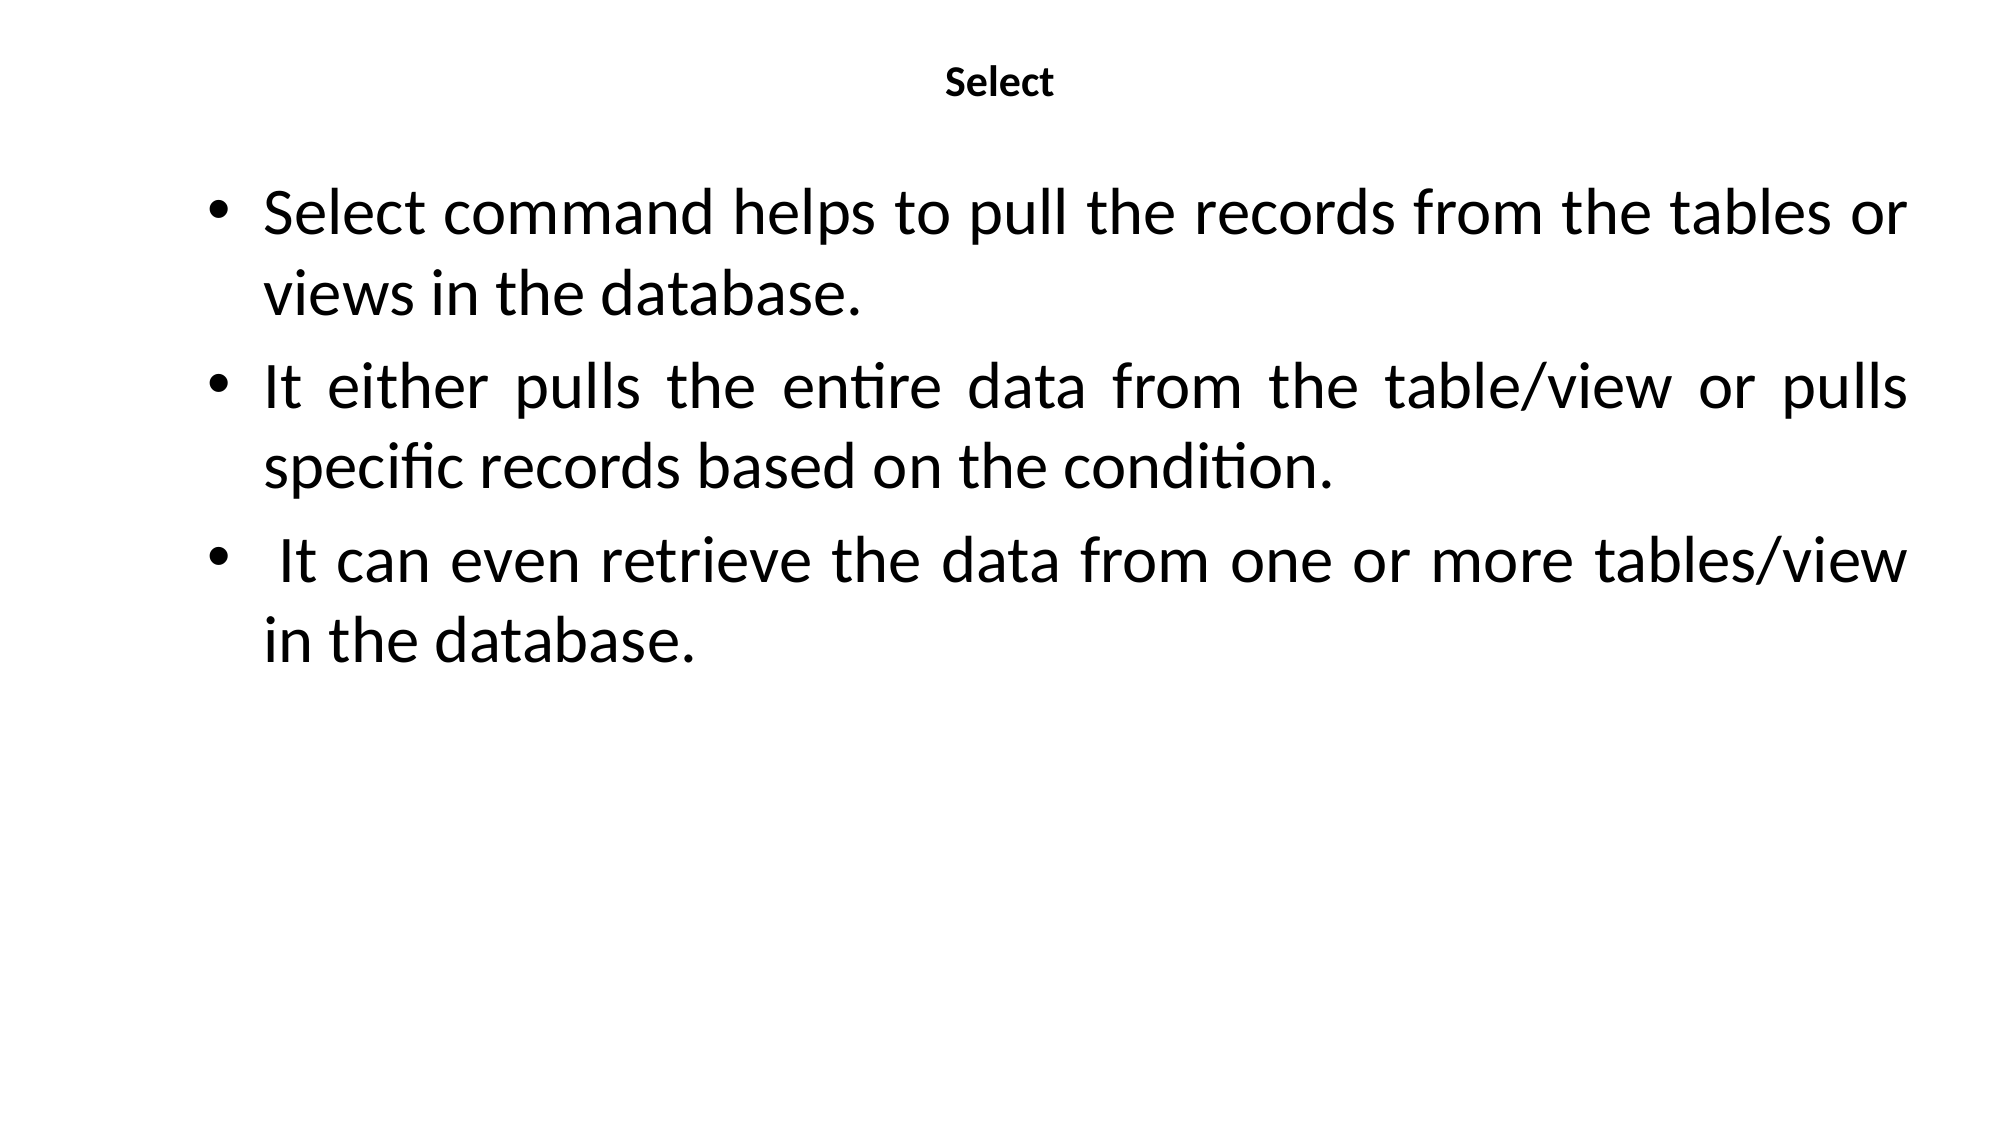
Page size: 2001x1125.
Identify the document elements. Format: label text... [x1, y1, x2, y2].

list Select command helps to pull the records from the tables or views in the database. It either pulls the entire data from the table/view or pulls specific records based on the condition. It can even retrieve the data from one or more tables/view in the database. [192, 160, 1925, 1005]
title Select [324, 45, 1675, 114]
